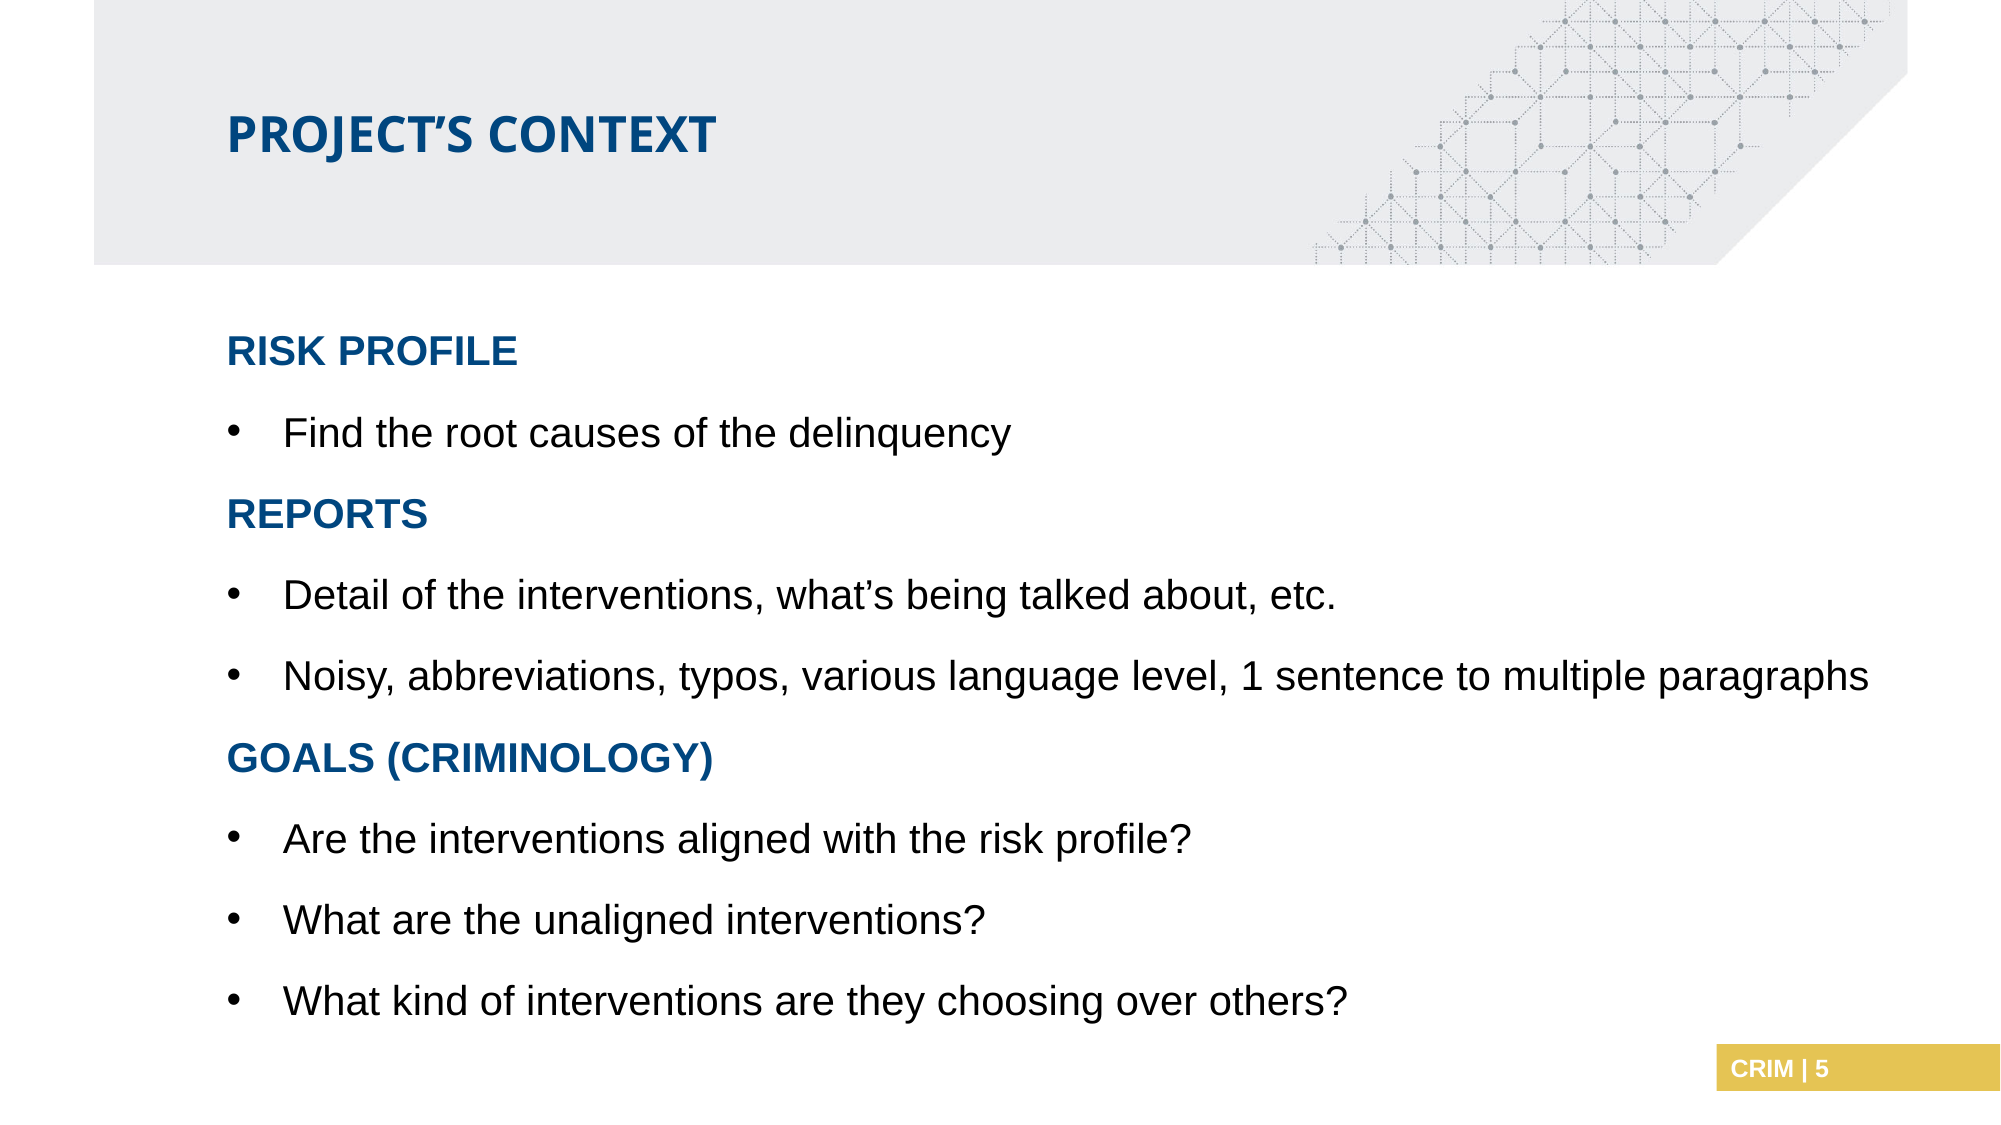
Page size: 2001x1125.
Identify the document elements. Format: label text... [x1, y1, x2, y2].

list Project’s context [226, 0, 1423, 266]
list Risk profile Find the root causes of the delinquency Reports Detail of the interventions, what’s being talked about, etc. Noisy, abbreviations, typos, various language level, 1 sentence to multiple paragraphs Goals (criminology) Are the interventions aligned with the risk profile? What are the unaligned interventions? What kind of interventions are they choosing over others? [226, 324, 1898, 1000]
picture [0, 0, 2001, 1125]
